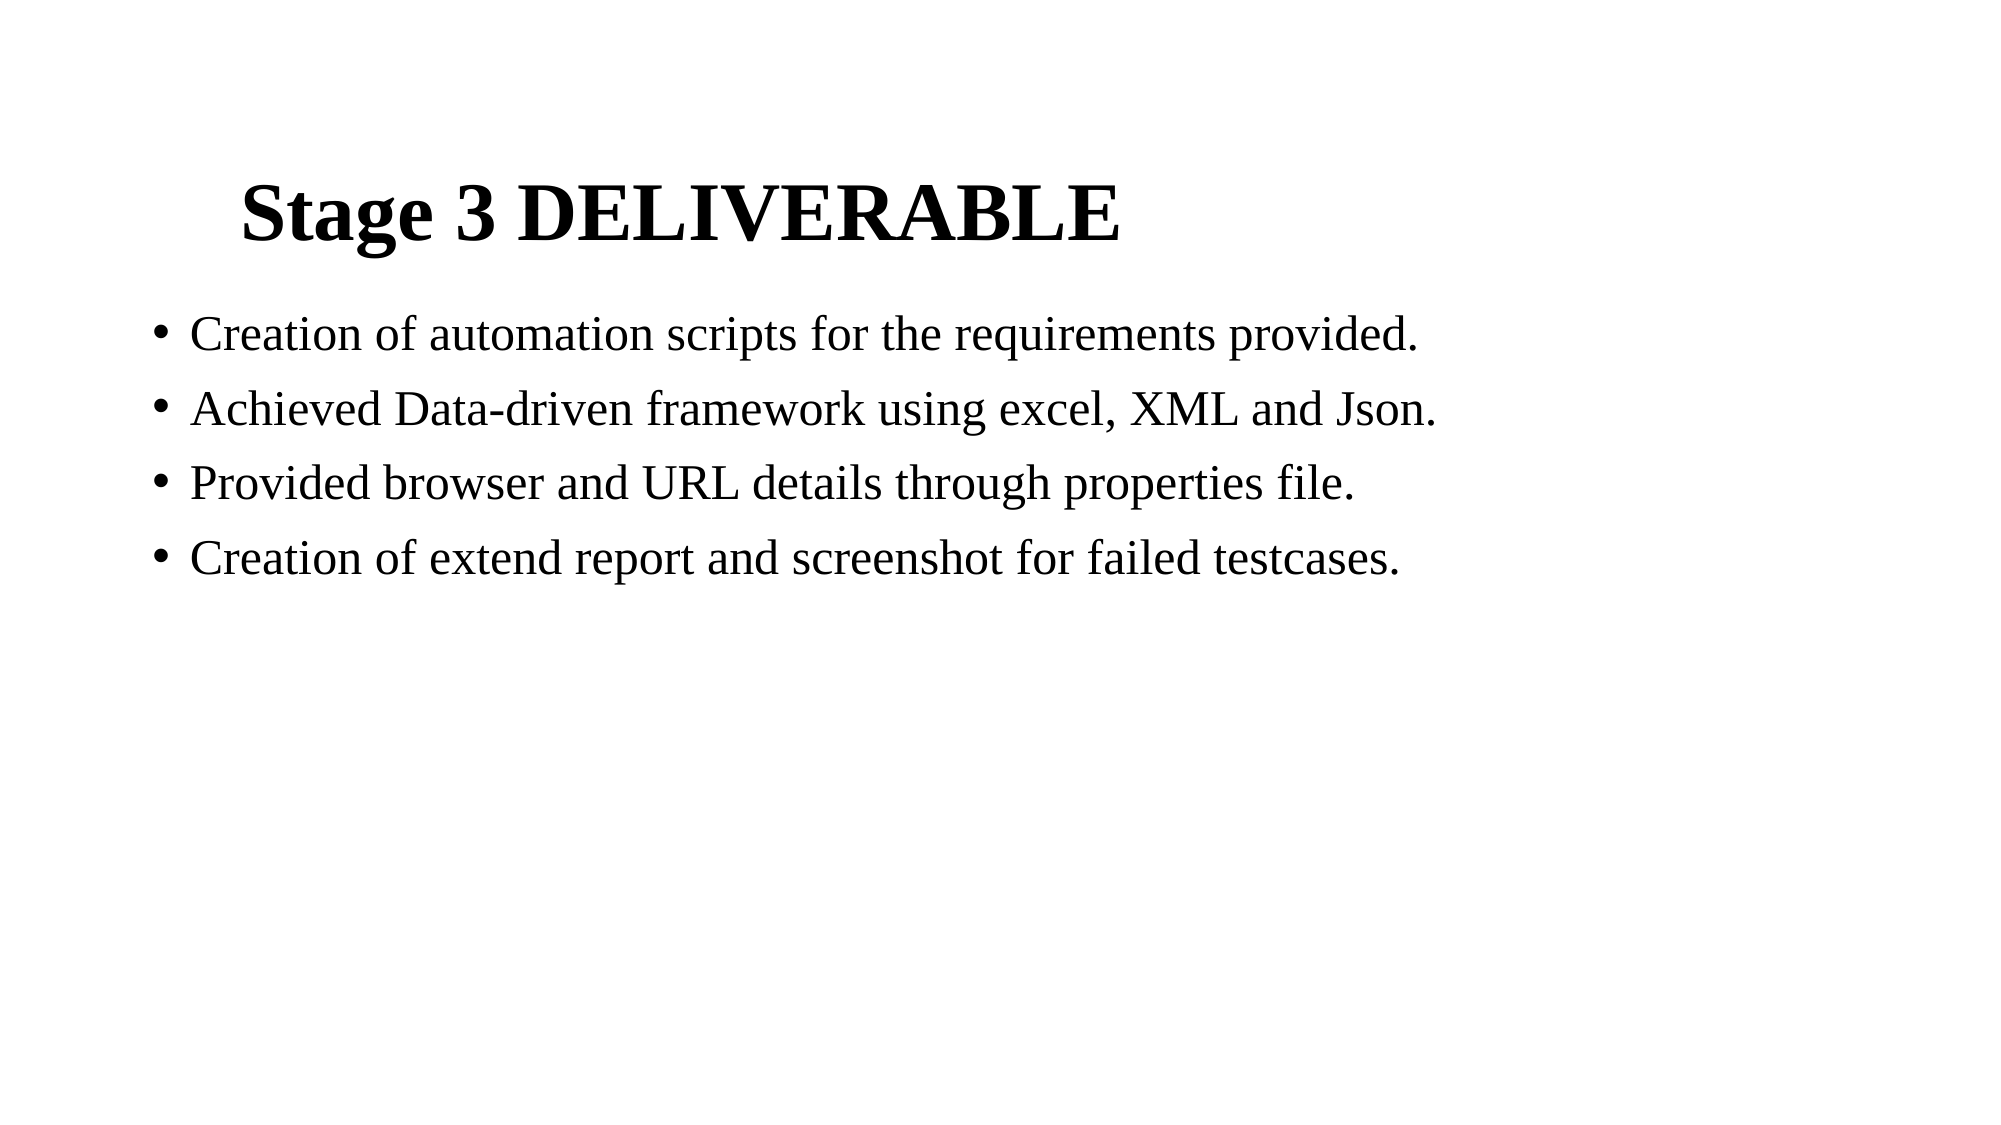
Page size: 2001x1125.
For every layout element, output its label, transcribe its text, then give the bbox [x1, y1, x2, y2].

list Creation of automation scripts for the requirements provided. Achieved Data-driven framework using excel, XML and Json. Provided browser and URL details through properties file. Creation of extend report and screenshot for failed testcases. [137, 299, 1863, 1014]
title Stage 3 DELIVERABLE [225, 26, 1831, 299]
